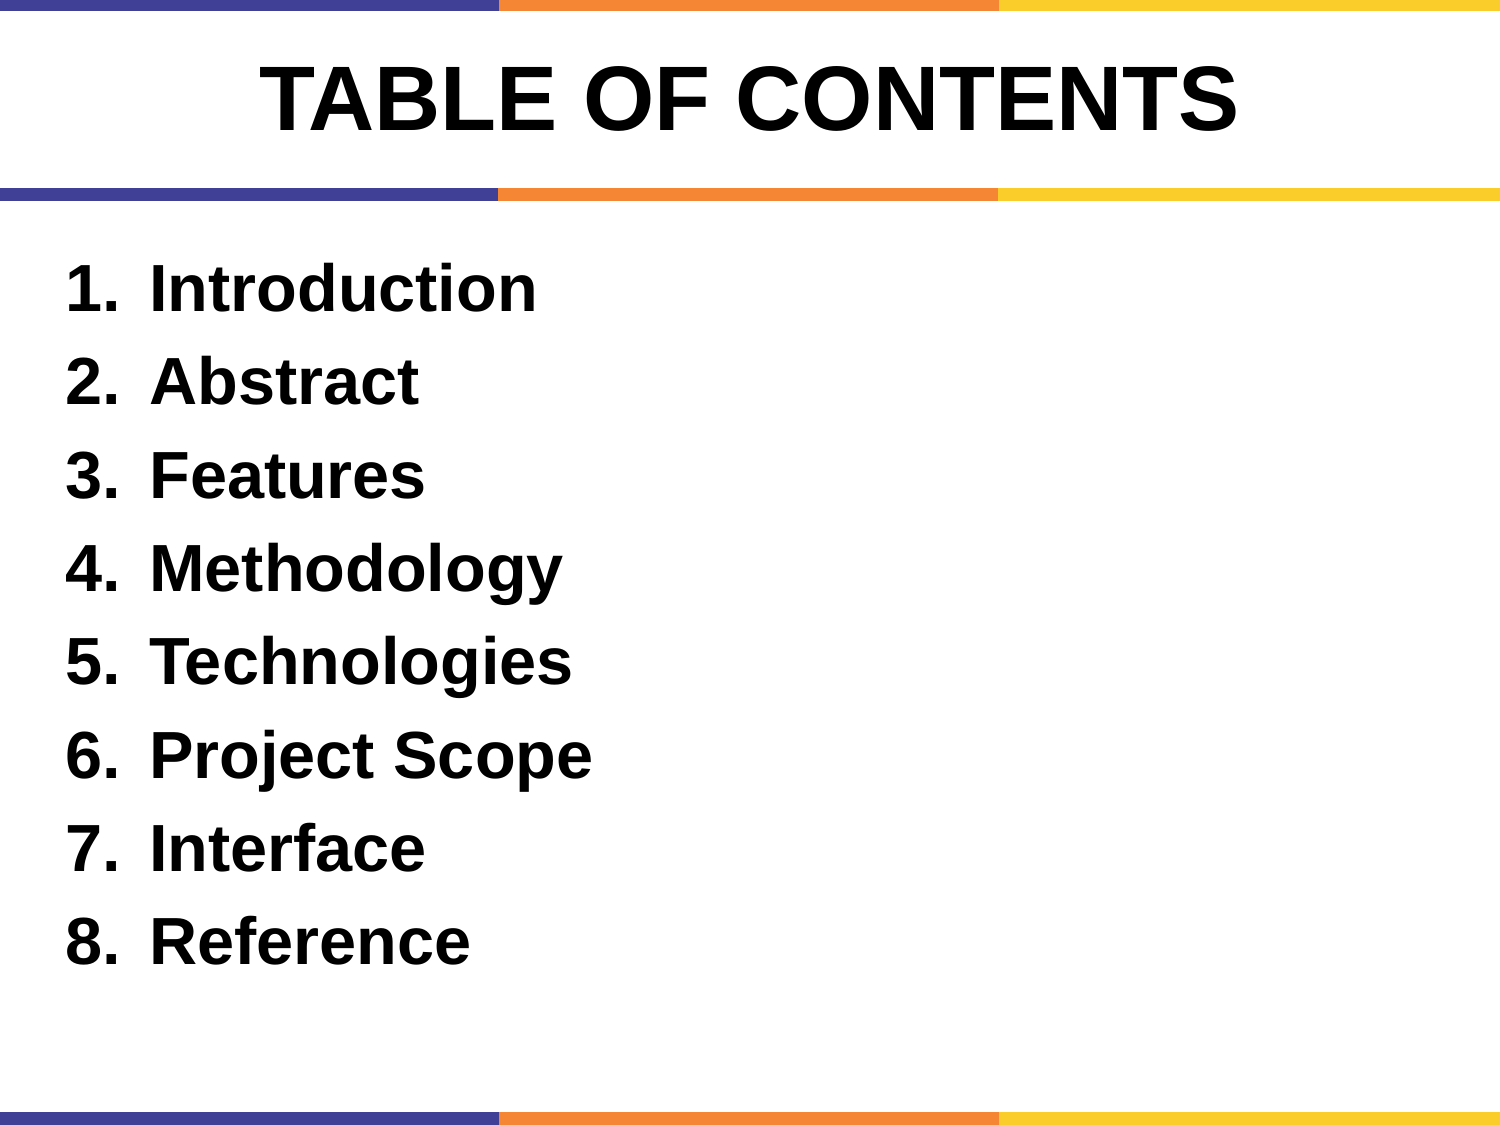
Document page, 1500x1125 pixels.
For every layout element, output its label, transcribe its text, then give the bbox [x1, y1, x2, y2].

title Table of Contents [0, 0, 1500, 188]
list Introduction Abstract Features Methodology Technologies Project Scope Interface Reference [50, 237, 1488, 1100]
